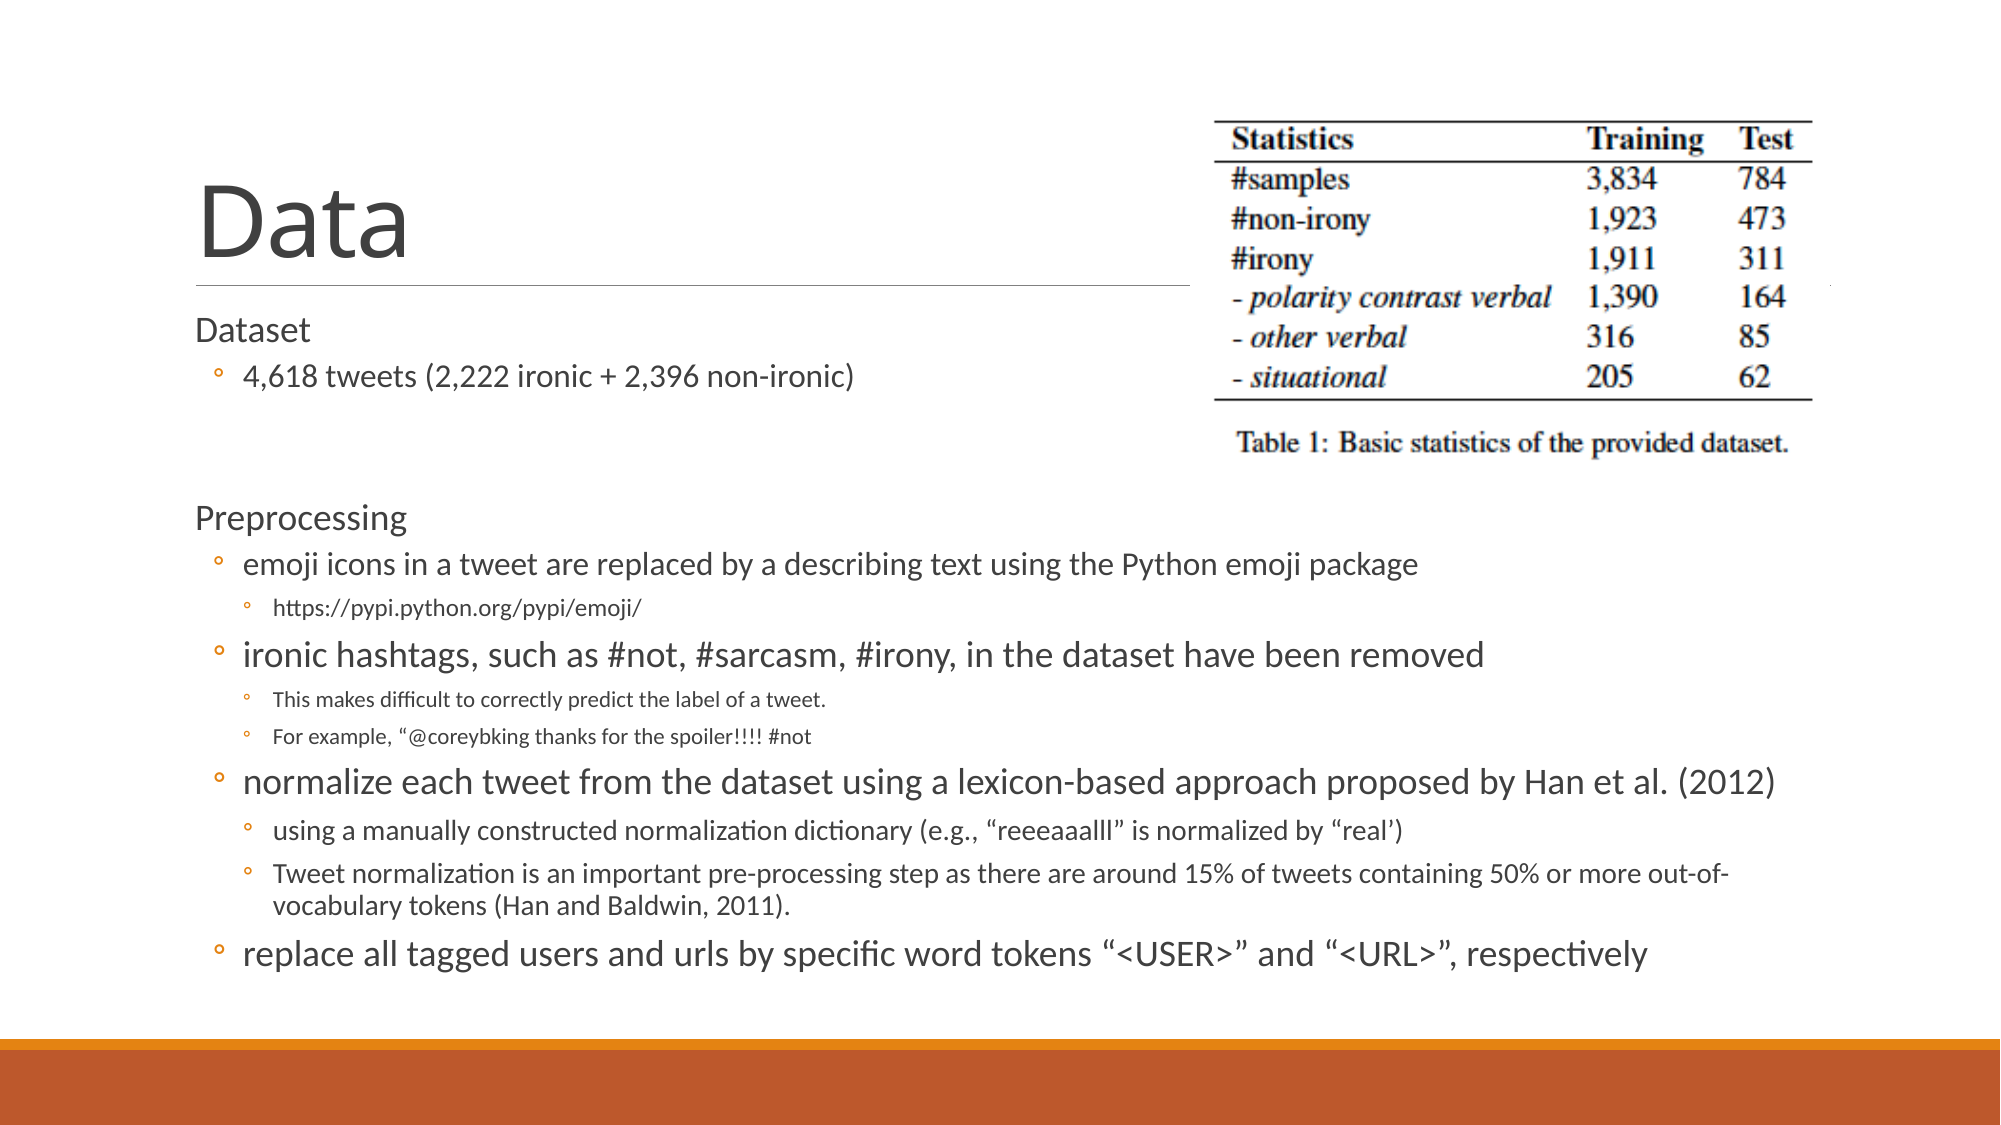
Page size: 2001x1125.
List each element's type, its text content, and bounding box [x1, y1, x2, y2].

title Data [180, 47, 1830, 285]
list Dataset 4,618 tweets (2,222 ironic + 2,396 non-ironic) Preprocessing emoji icons in a tweet are replaced by a describing text using the Python emoji package https://pypi.python.org/pypi/emoji/ ironic hashtags, such as #not, #sarcasm, #irony, in the dataset have been removed This makes difficult to correctly predict the label of a tweet. For example, “@coreybking thanks for the spoiler!!!! #not normalize each tweet from the dataset using a lexicon-based approach proposed by Han et al. (2012) using a manually constructed normalization dictionary (e.g., “reeeaaalll” is normalized by “real’) Tweet normalization is an important pre-processing step as there are around 15% of tweets containing 50% or more out-of-vocabulary tokens (Han and Baldwin, 2011). replace all tagged users and urls by specific word tokens “<USER>” and “<URL>”, respectively [180, 302, 1830, 1021]
picture [1190, 86, 1831, 484]
